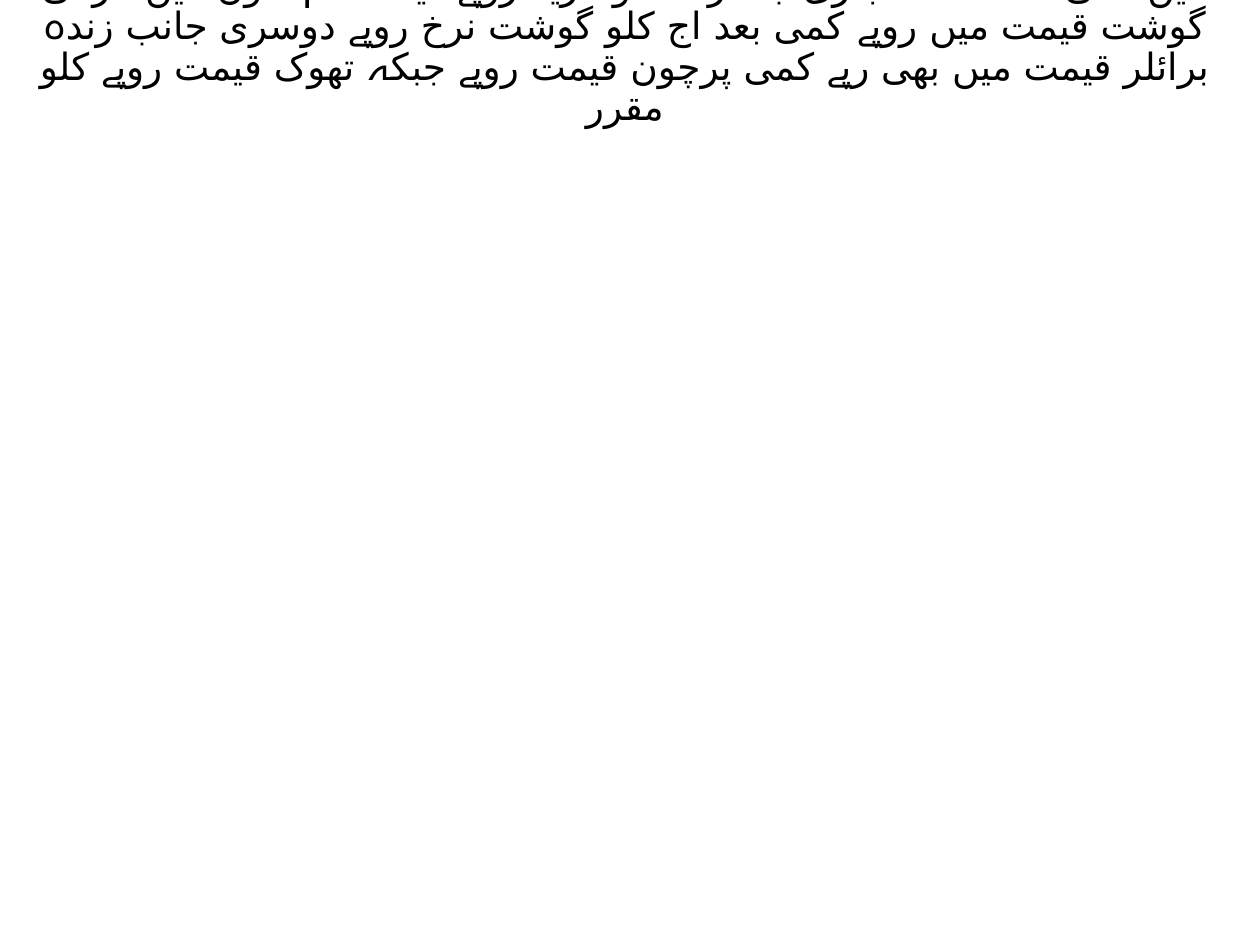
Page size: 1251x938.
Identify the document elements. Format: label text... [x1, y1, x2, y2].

title مرغی گوشت قیمت میں مزید روپے کمی رپورٹ مطابق مرغی گوشت قیمت میں کمی کا سلسلہ جاری جمعرات کو مزید روپے قیمت کم دنوں میں مرغی گوشت قیمت میں روپے کمی بعد اج کلو گوشت نرخ روپے دوسری جانب زندہ برائلر قیمت میں بھی رپے کمی پرچون قیمت روپے جبکہ تھوک قیمت روپے کلو مقرر [0, 58, 1250, 137]
